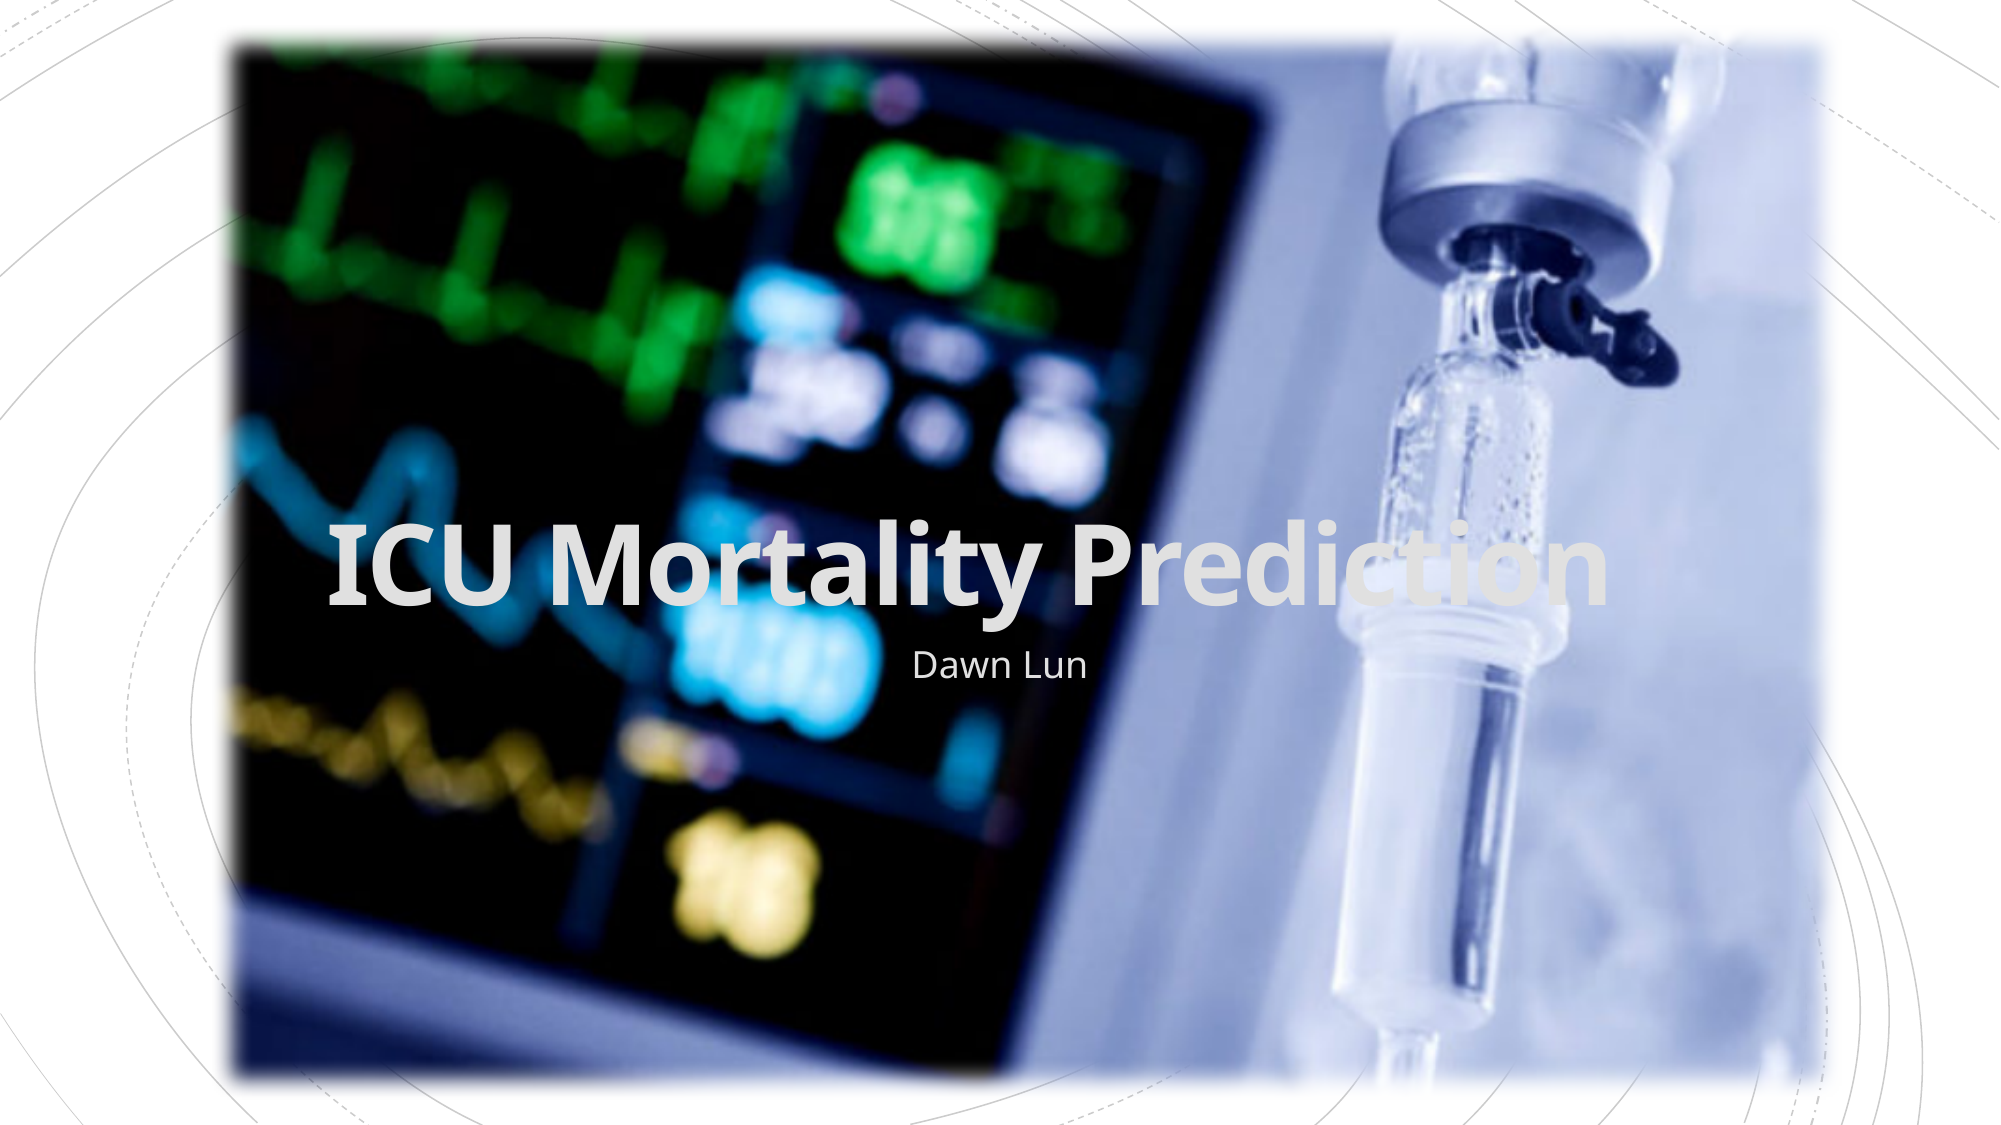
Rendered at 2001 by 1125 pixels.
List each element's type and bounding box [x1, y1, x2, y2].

picture [211, 25, 1843, 1100]
